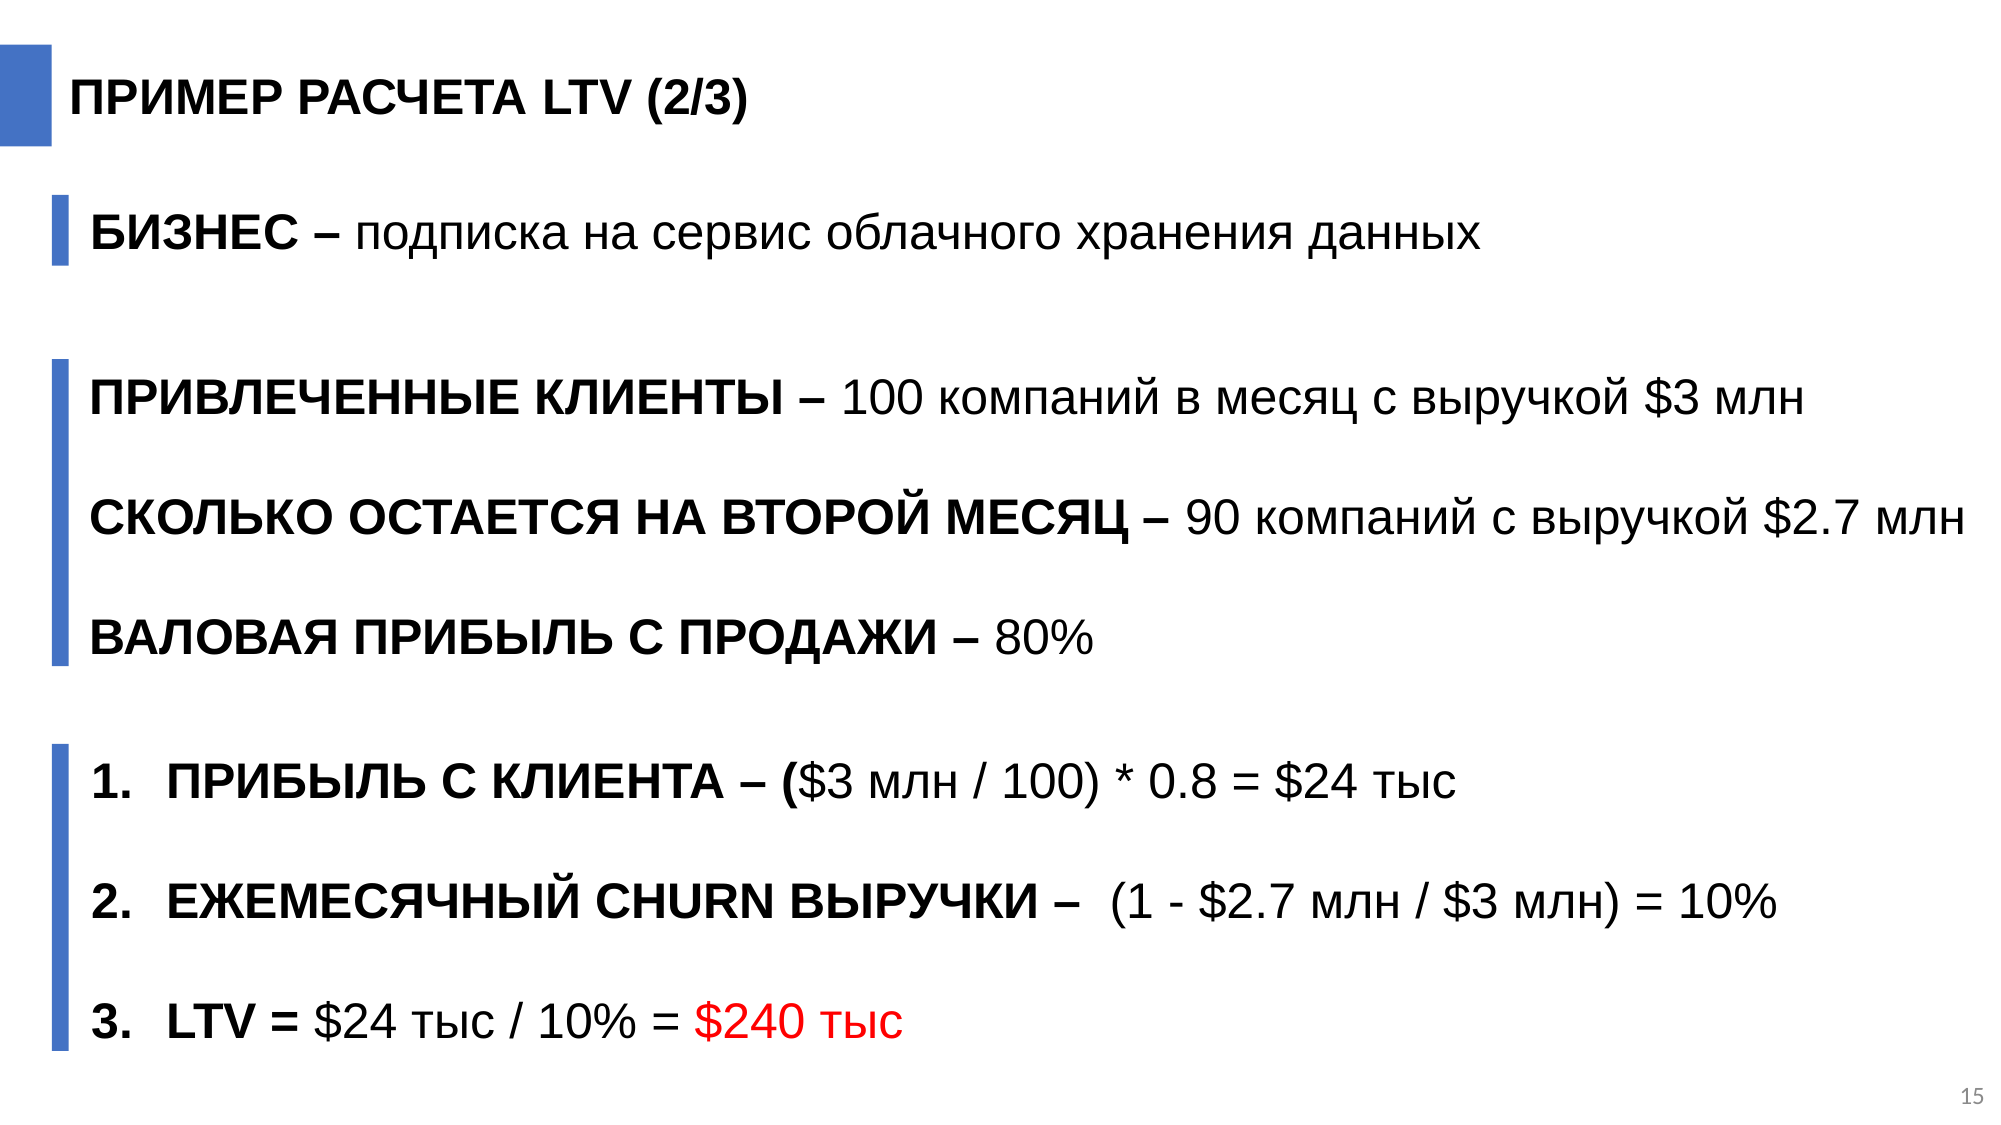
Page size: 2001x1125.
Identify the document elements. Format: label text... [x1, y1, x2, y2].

text_box ПРИВЛЕЧЕННЫЕ КЛИЕНТЫ – 100 компаний в месяц с выручкой $3 млн СКОЛЬКО ОСТАЕТСЯ НА ВТОРОЙ МЕСЯЦ – 90 компаний с выручкой $2.7 млн ВАЛОВАЯ ПРИБЫЛЬ С ПРОДАЖИ – 80% [75, 356, 1982, 672]
text_box [51, 194, 70, 267]
text_box БИЗНЕС – подписка на сервис облачного хранения данных [75, 192, 1497, 268]
text_box [0, 44, 53, 147]
text_box ПРИБЫЛЬ С КЛИЕНТА – ($3 млн / 100) * 0.8 = $24 тыс ЕЖЕМЕСЯЧНЫЙ CHURN ВЫРУЧКИ – (1 - $2.7 млн / $3 млн) = 10% LTV = $24 тыс / 10% = $240 тыс [76, 741, 1794, 1057]
slide_number 15 [1550, 1065, 2000, 1125]
text_box [51, 743, 70, 1052]
text_box [51, 358, 70, 667]
text_box ПРИМЕР РАСЧЕТА LTV (2/3) [55, 57, 765, 133]
